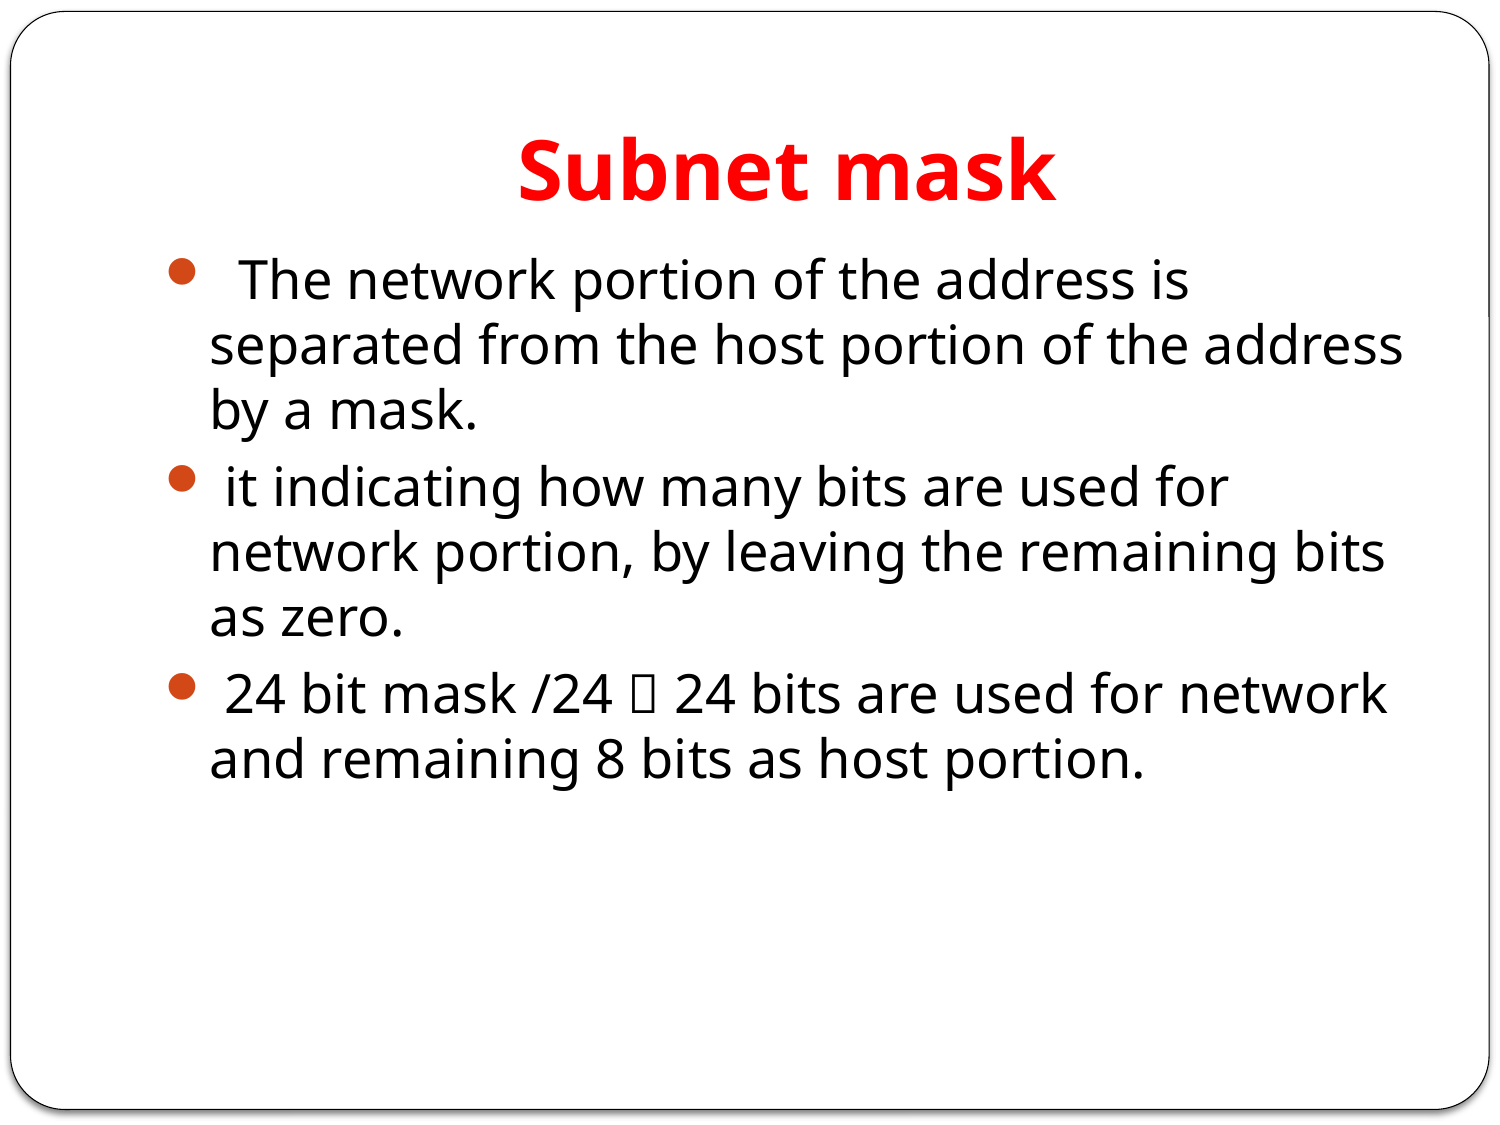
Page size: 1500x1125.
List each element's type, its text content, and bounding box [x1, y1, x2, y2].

list The network portion of the address is separated from the host portion of the address by a mask. it indicating how many bits are used for network portion, by leaving the remaining bits as zero. 24 bit mask /24  24 bits are used for network and remaining 8 bits as host portion. [150, 237, 1425, 988]
title Subnet mask [150, 45, 1425, 233]
